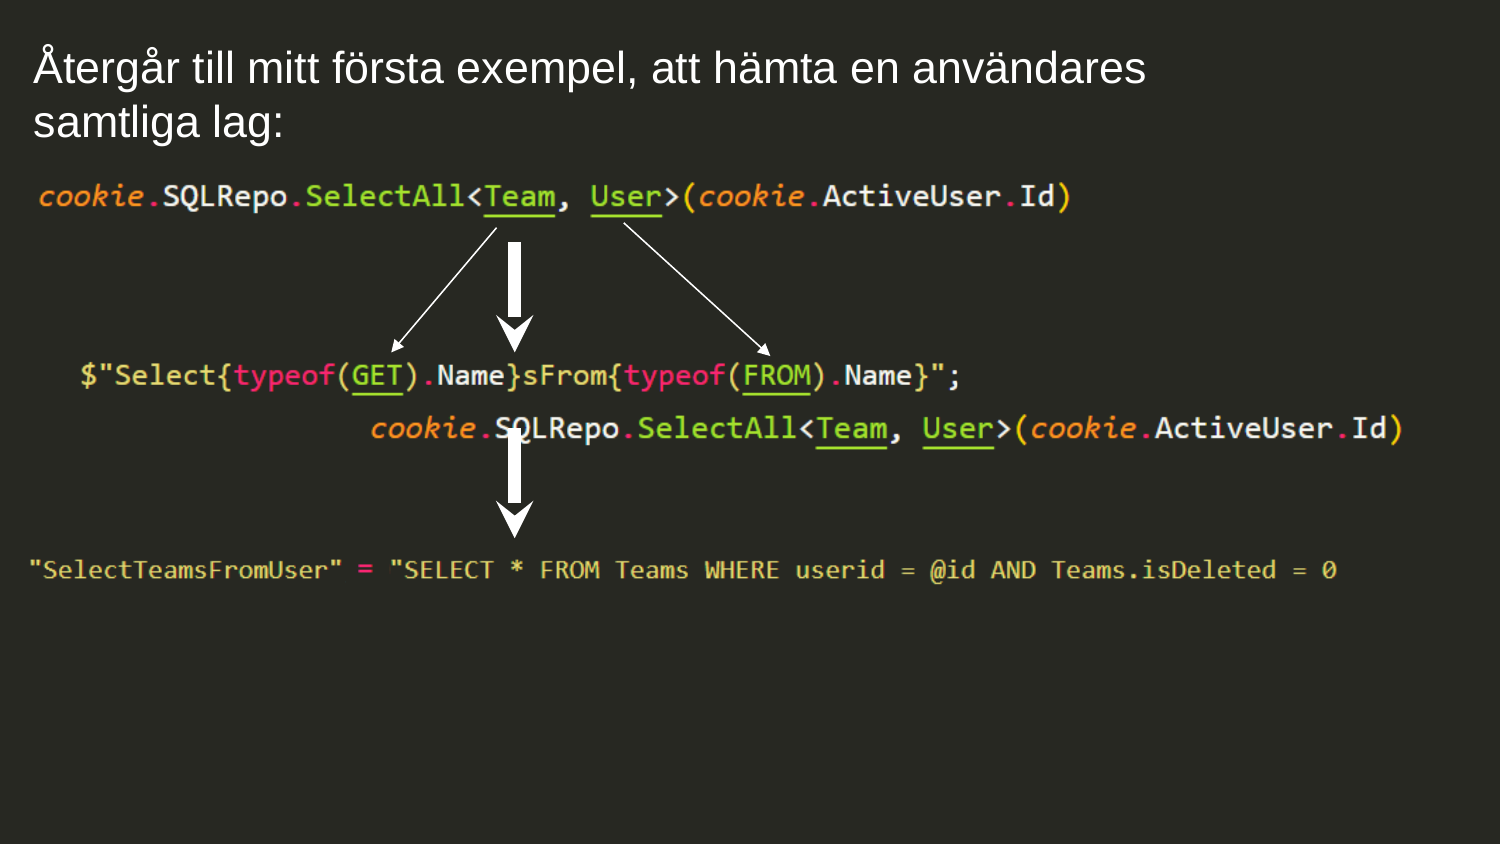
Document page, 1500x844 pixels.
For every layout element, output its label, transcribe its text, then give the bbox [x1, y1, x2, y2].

picture [32, 171, 1075, 220]
picture [364, 403, 1407, 452]
picture [71, 356, 958, 400]
title Återgår till mitt första exempel, att hämta en användares samtliga lag: [18, 23, 1205, 162]
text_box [18, 549, 1395, 592]
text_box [390, 222, 771, 357]
